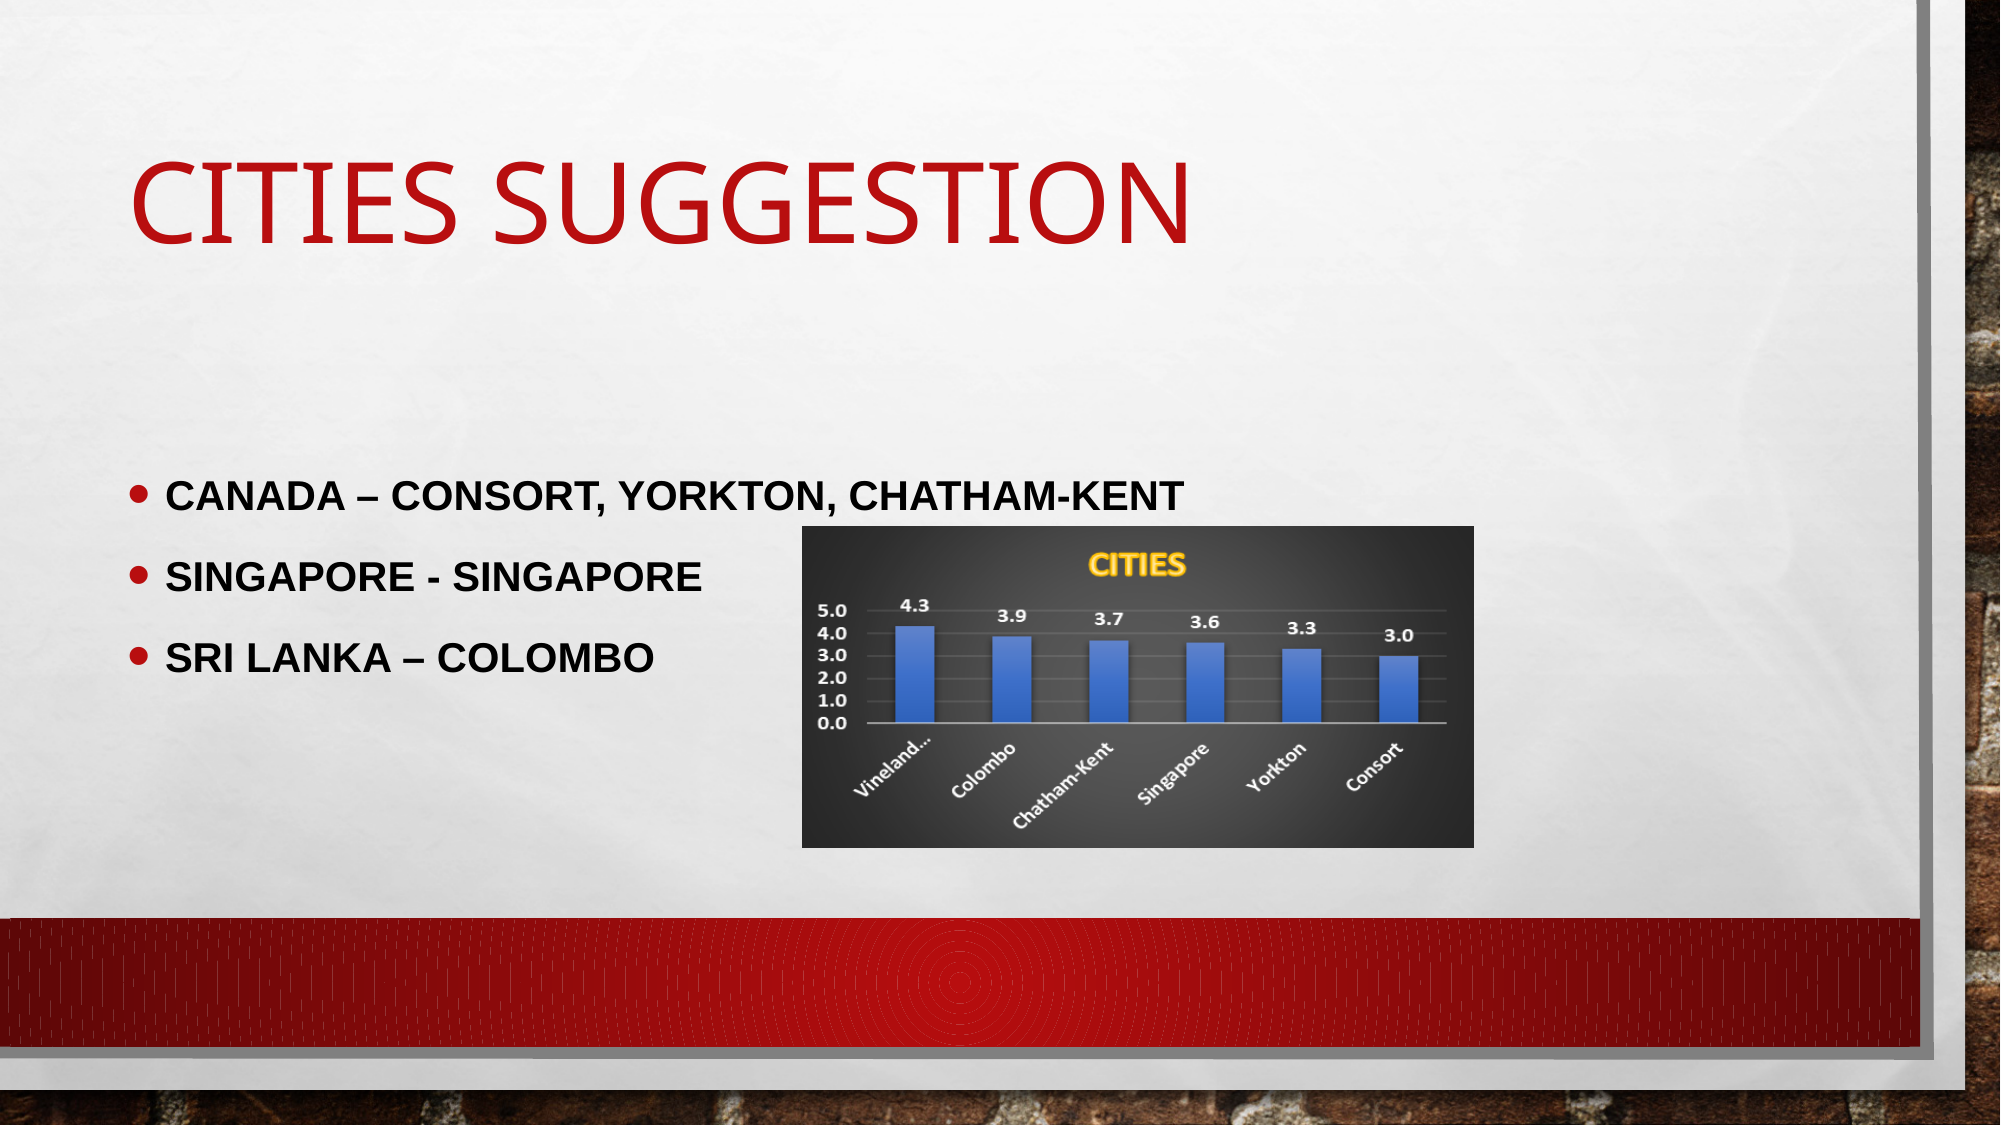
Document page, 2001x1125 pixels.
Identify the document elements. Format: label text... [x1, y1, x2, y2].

title Cities suggestion [112, 112, 1818, 302]
picture [801, 525, 1475, 848]
list CANADA – Consort, Yorkton, Chatham-Kent SINGAPORE - Singapore SRI LANKA – Colombo [112, 338, 1818, 882]
picture [0, 0, 2000, 1125]
